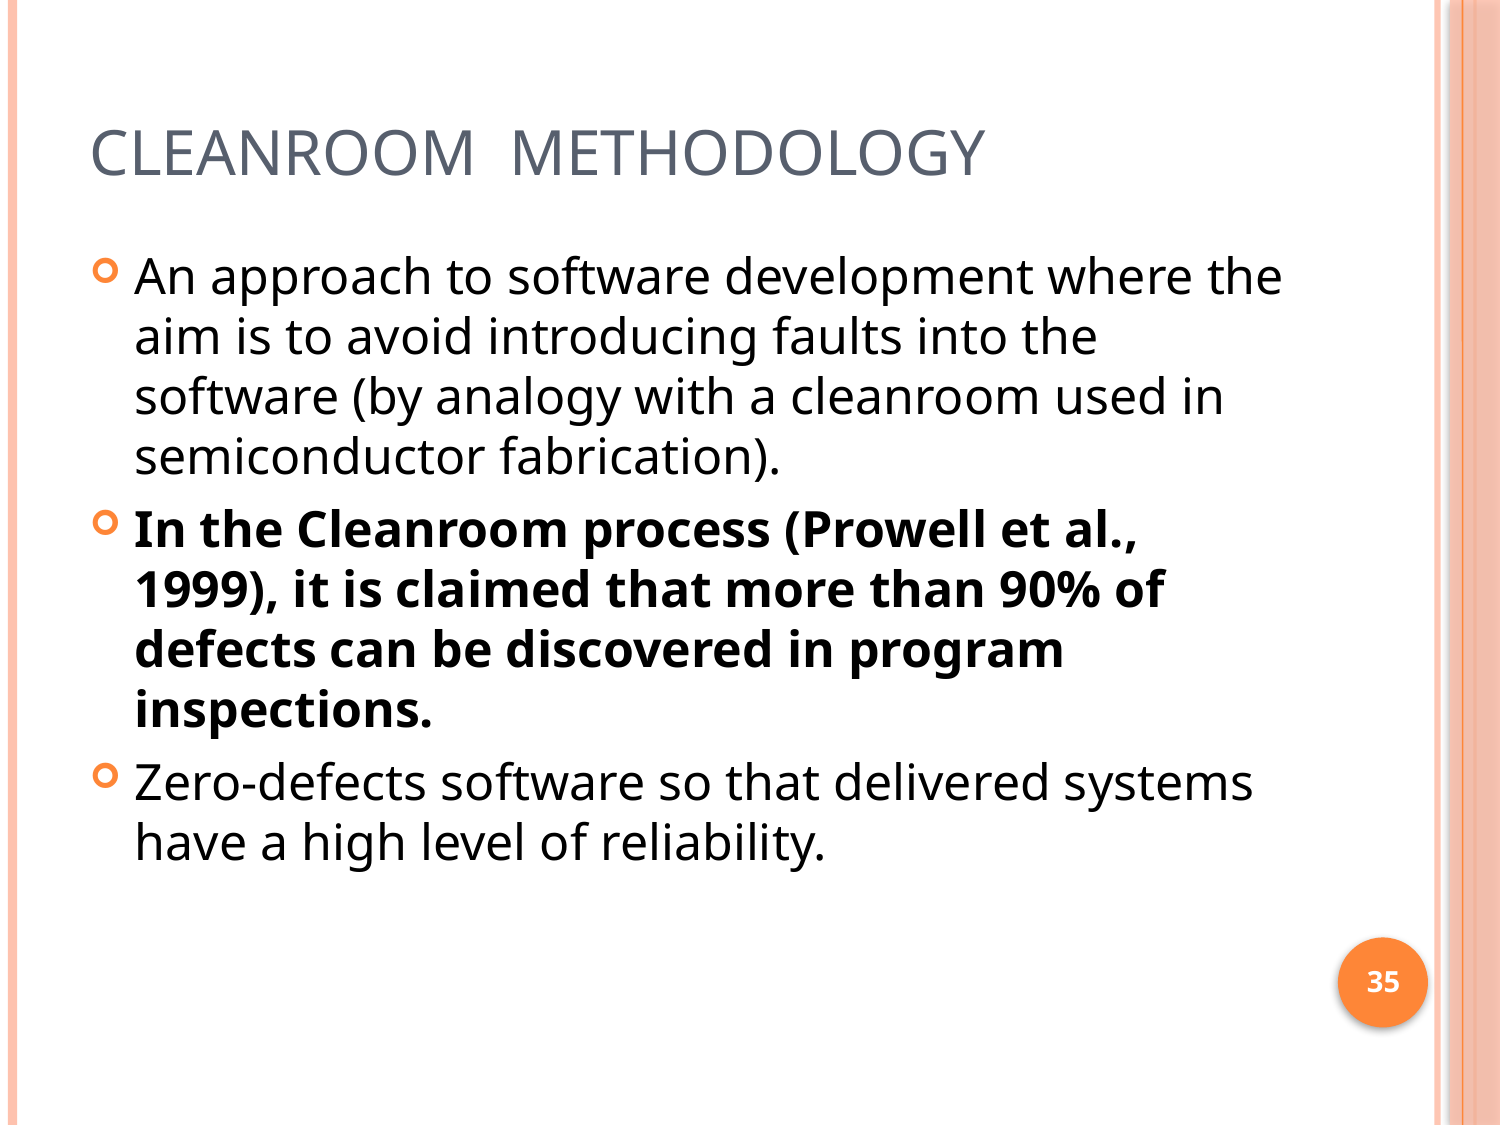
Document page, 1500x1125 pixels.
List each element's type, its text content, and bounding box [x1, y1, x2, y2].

slide_number 35 [1333, 940, 1434, 1027]
title Cleanroom Methodology [75, 75, 1300, 196]
list An approach to software development where the aim is to avoid introducing faults into the software (by analogy with a cleanroom used in semiconductor fabrication). In the Cleanroom process (Prowell et al., 1999), it is claimed that more than 90% of defects can be discovered in program inspections. Zero-defects software so that delivered systems have a high level of reliability. [75, 237, 1300, 1062]
